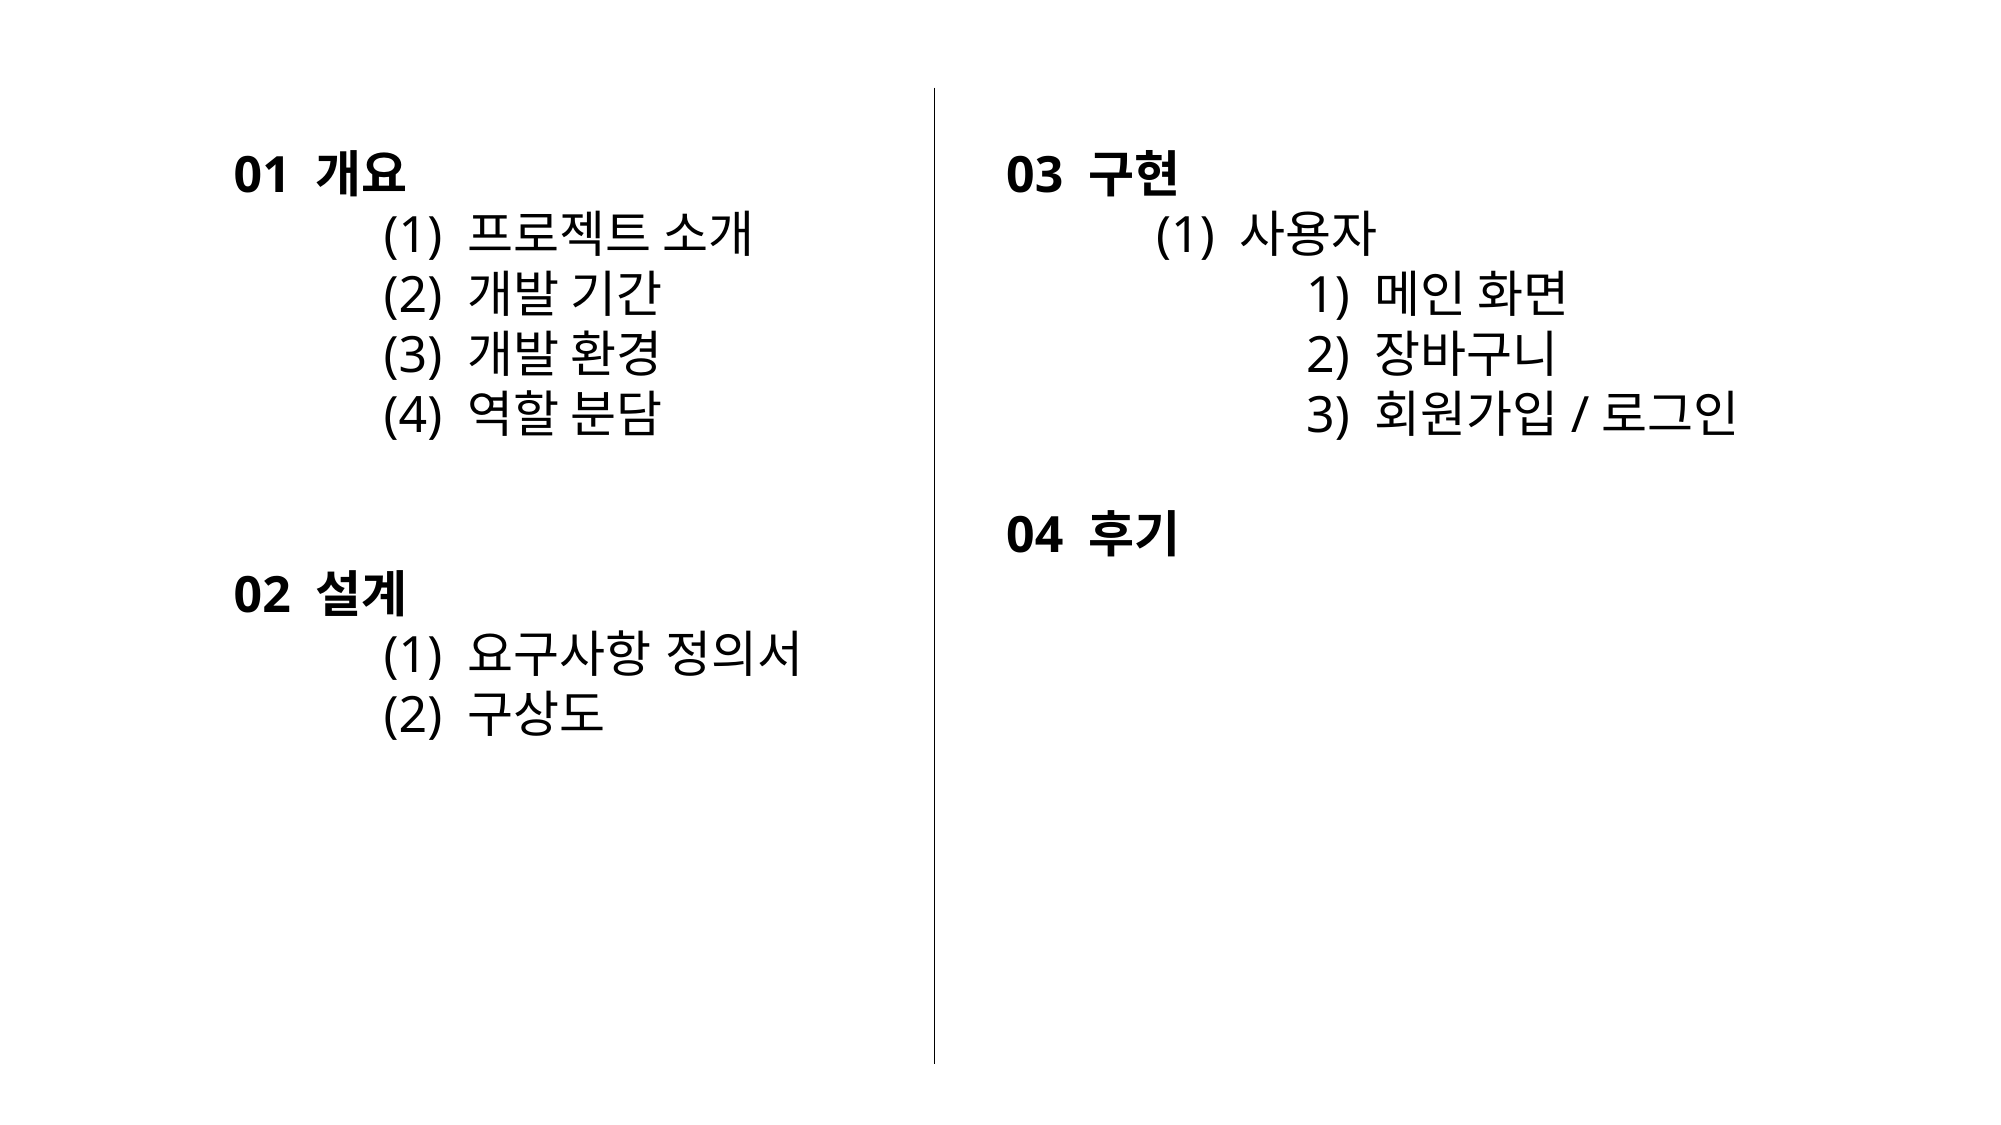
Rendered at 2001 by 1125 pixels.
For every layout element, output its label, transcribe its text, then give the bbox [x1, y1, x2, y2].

text_box 03 구현 (1) 사용자 1) 메인 화면 2) 장바구니 3) 회원가입/로그인 04 후기 [998, 135, 1841, 571]
text_box 01 개요 (1) 프로젝트 소개 (2) 개발 기간 (3) 개발 환경 (4) 역할 분담 02 설계 (1) 요구사항 정의서 (2) 구상도 [226, 135, 811, 811]
